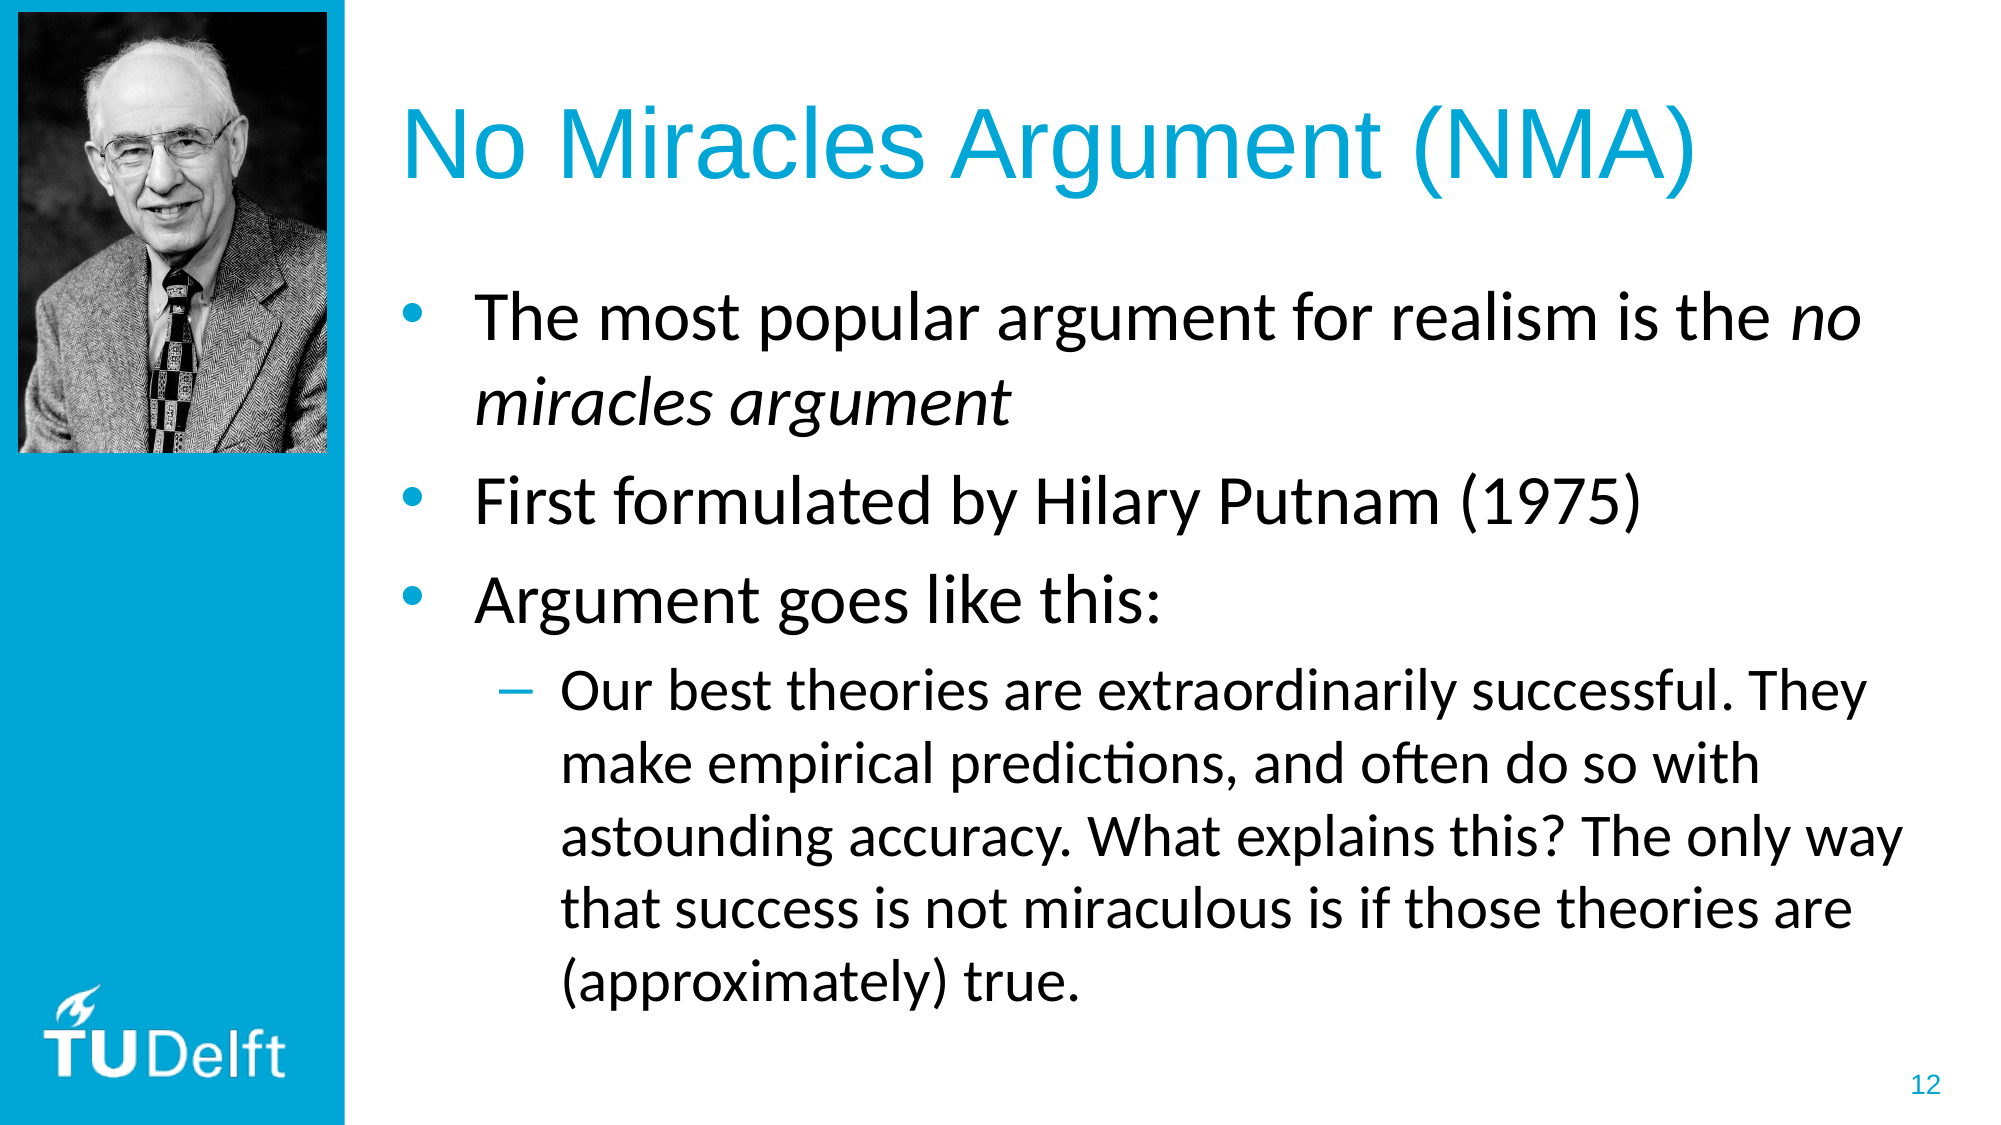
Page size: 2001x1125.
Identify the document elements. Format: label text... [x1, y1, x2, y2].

picture [19, 13, 326, 452]
list The most popular argument for realism is the no miracles argument First formulated by Hilary Putnam (1975) Argument goes like this: Our best theories are extraordinarily successful. They make empirical predictions, and often do so with astounding accuracy. What explains this? The only way that success is not miraculous is if those theories are (approximately) true. [385, 262, 1940, 1025]
title No Miracles Argument (NMA) [385, 45, 1940, 233]
